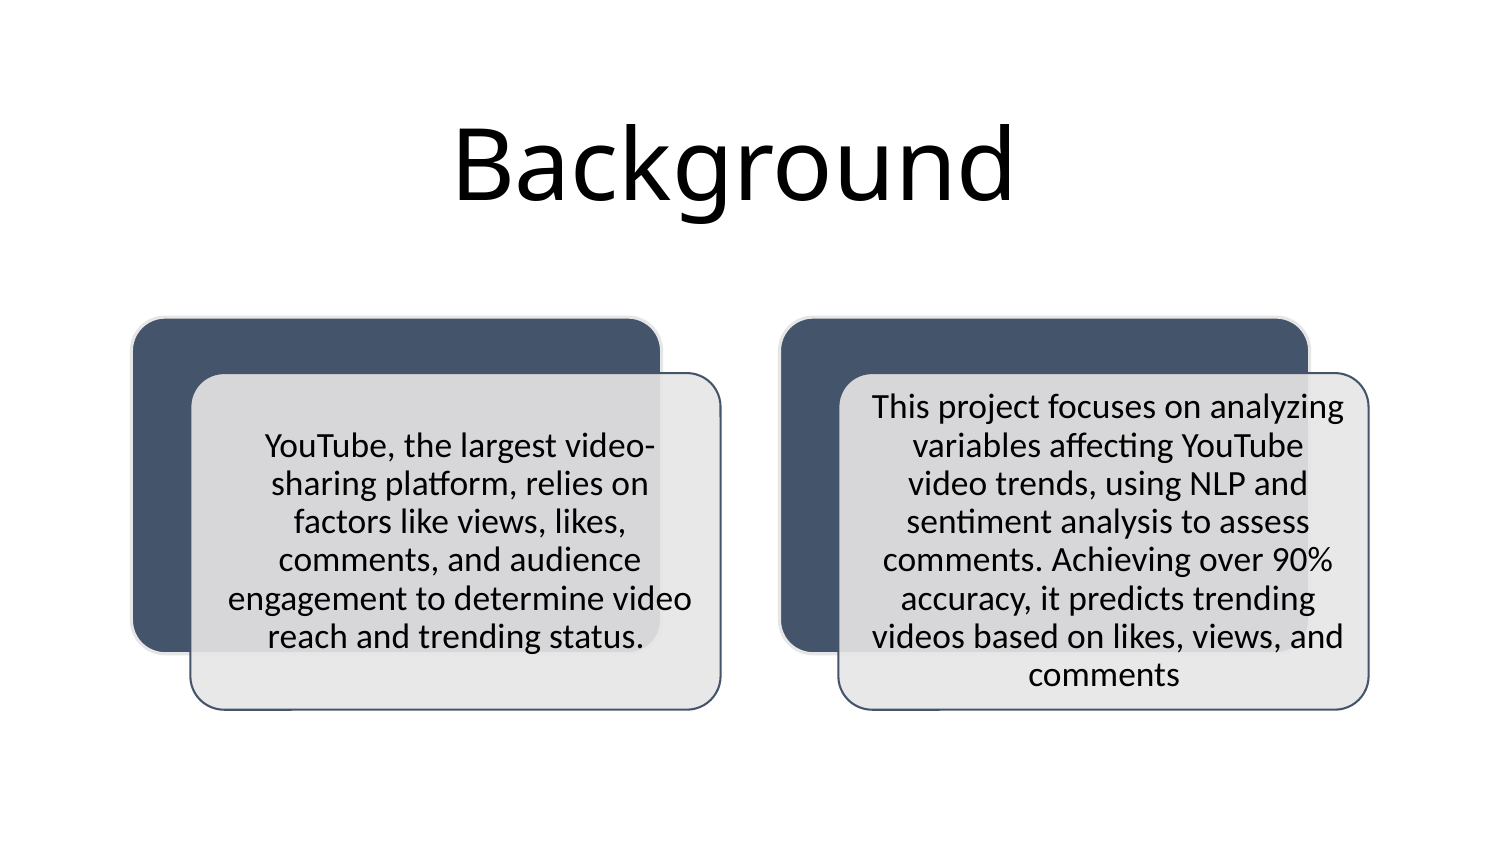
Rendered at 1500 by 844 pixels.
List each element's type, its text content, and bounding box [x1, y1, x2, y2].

title Background [131, 79, 1369, 248]
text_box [131, 284, 1369, 743]
